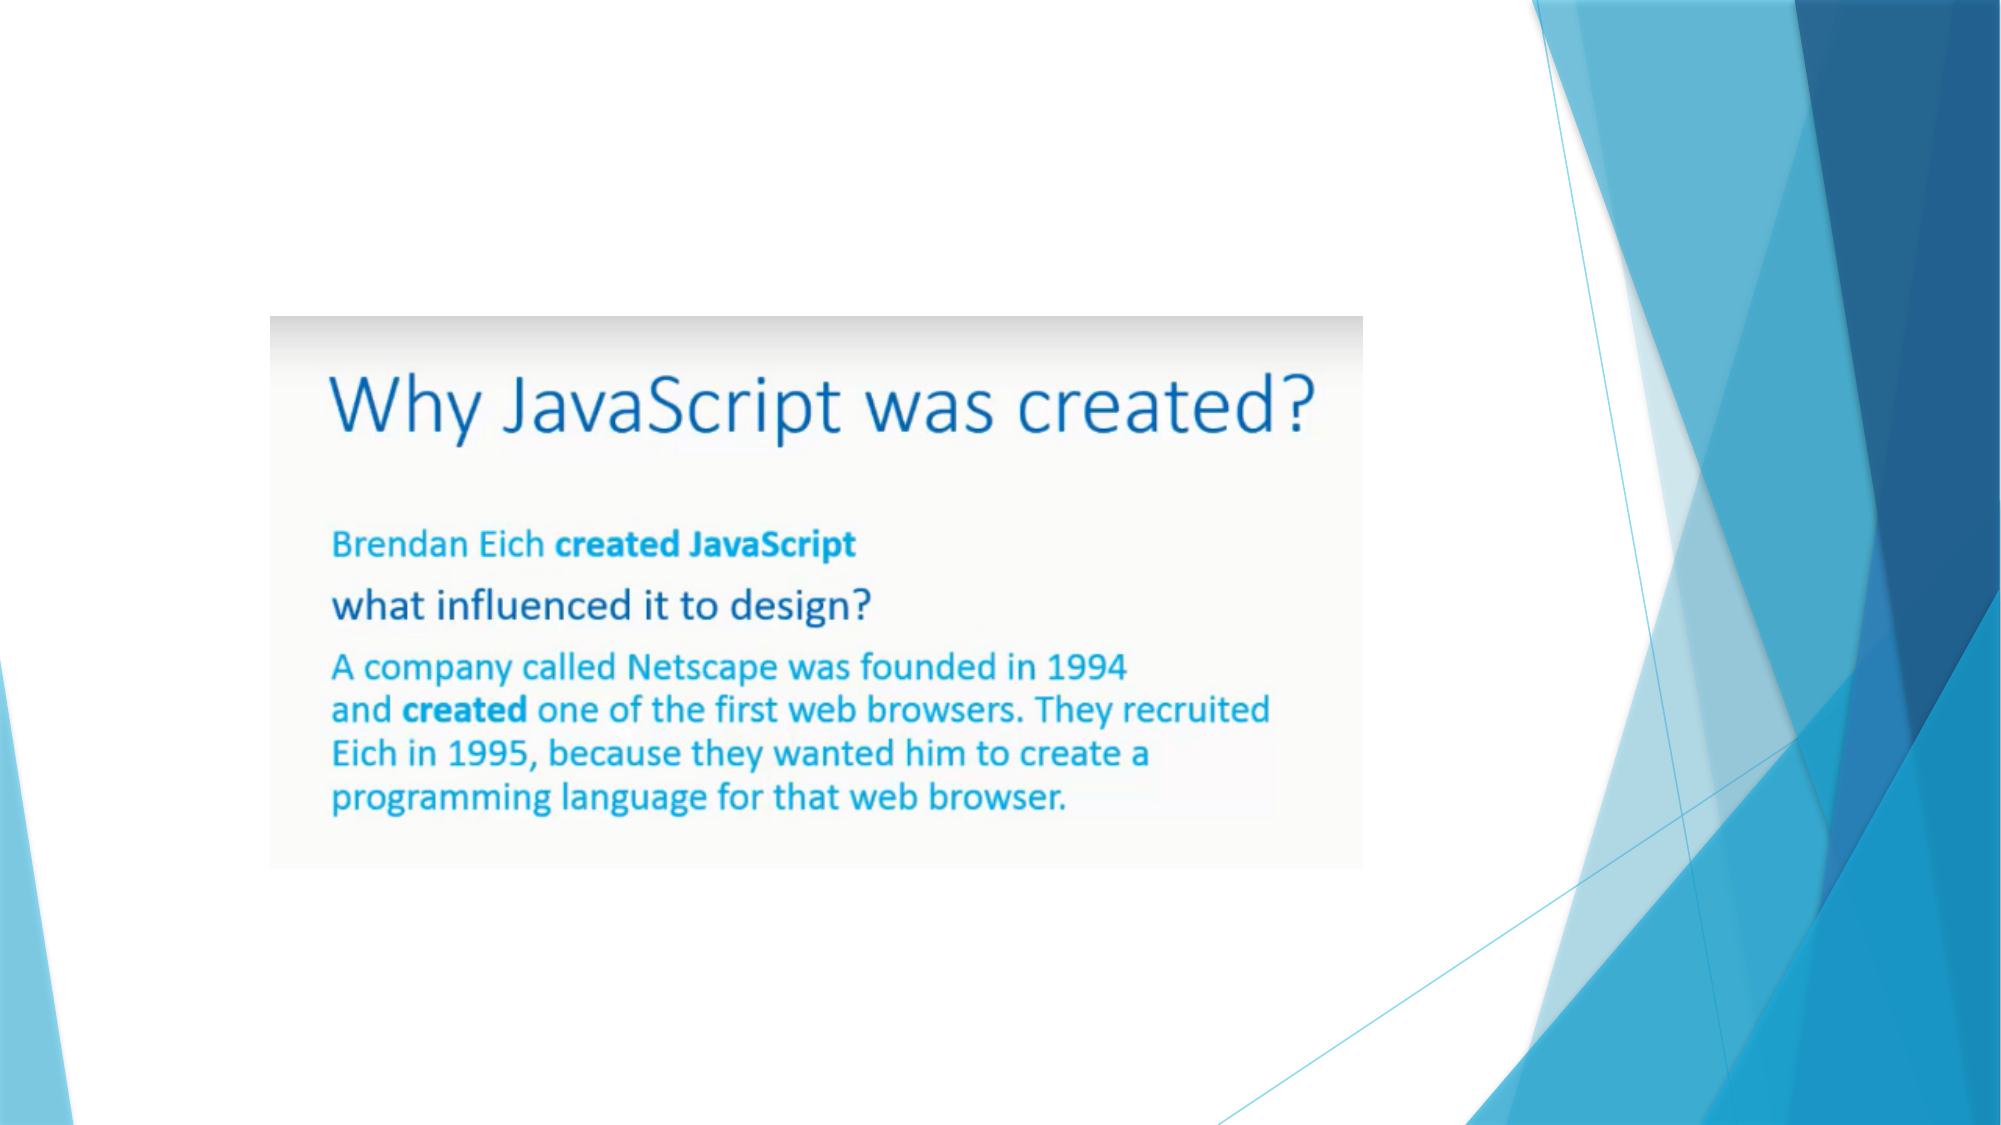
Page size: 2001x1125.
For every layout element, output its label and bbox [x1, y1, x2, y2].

list [269, 316, 1363, 869]
